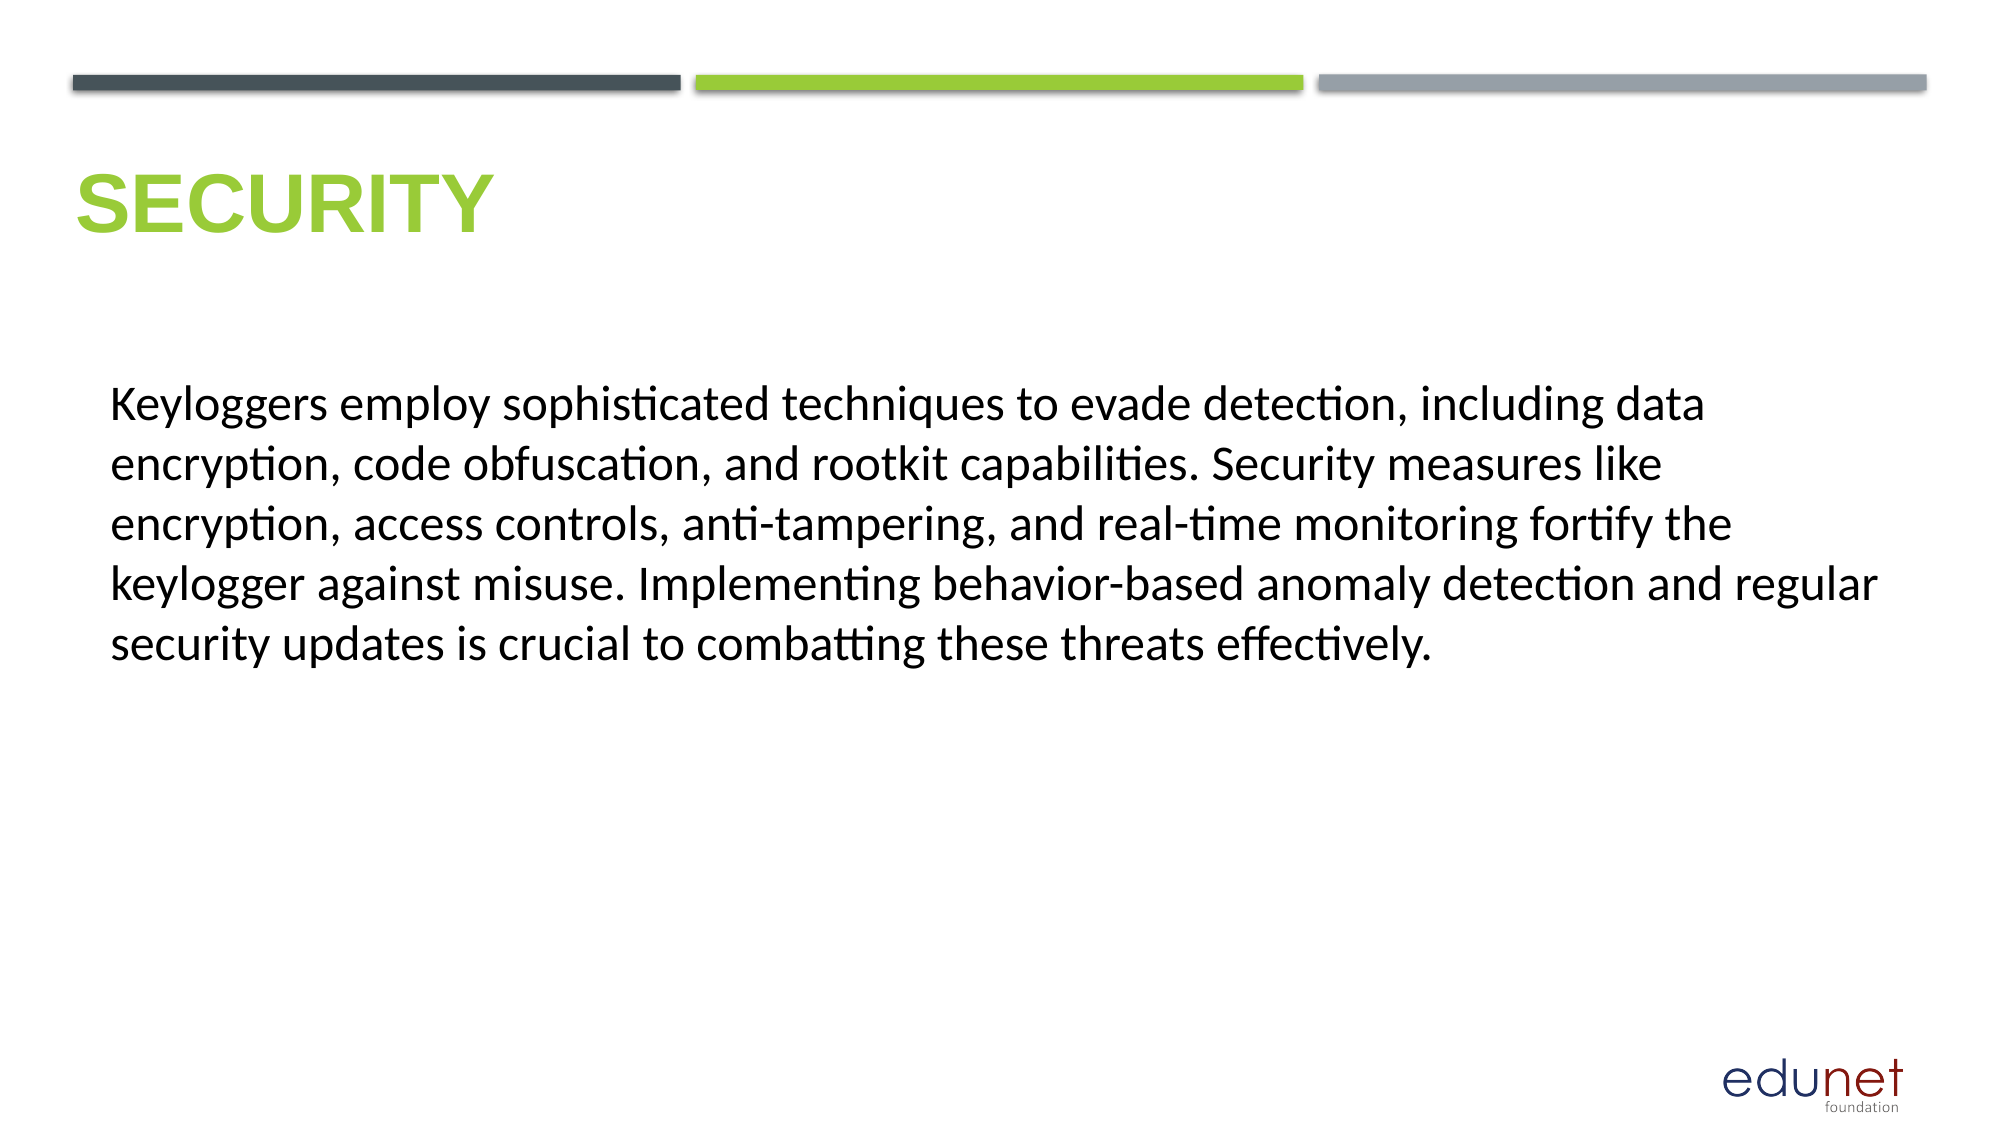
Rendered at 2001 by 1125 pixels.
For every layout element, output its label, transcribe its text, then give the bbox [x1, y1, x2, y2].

title SECURITY [60, 170, 1870, 258]
list Keyloggers employ sophisticated techniques to evade detection, including data encryption, code obfuscation, and rootkit capabilities. Security measures like encryption, access controls, anti-tampering, and real-time monitoring fortify the keylogger against misuse. Implementing behavior-based anomaly detection and regular security updates is crucial to combatting these threats effectively. [95, 257, 1905, 1024]
picture [1719, 1056, 1905, 1116]
